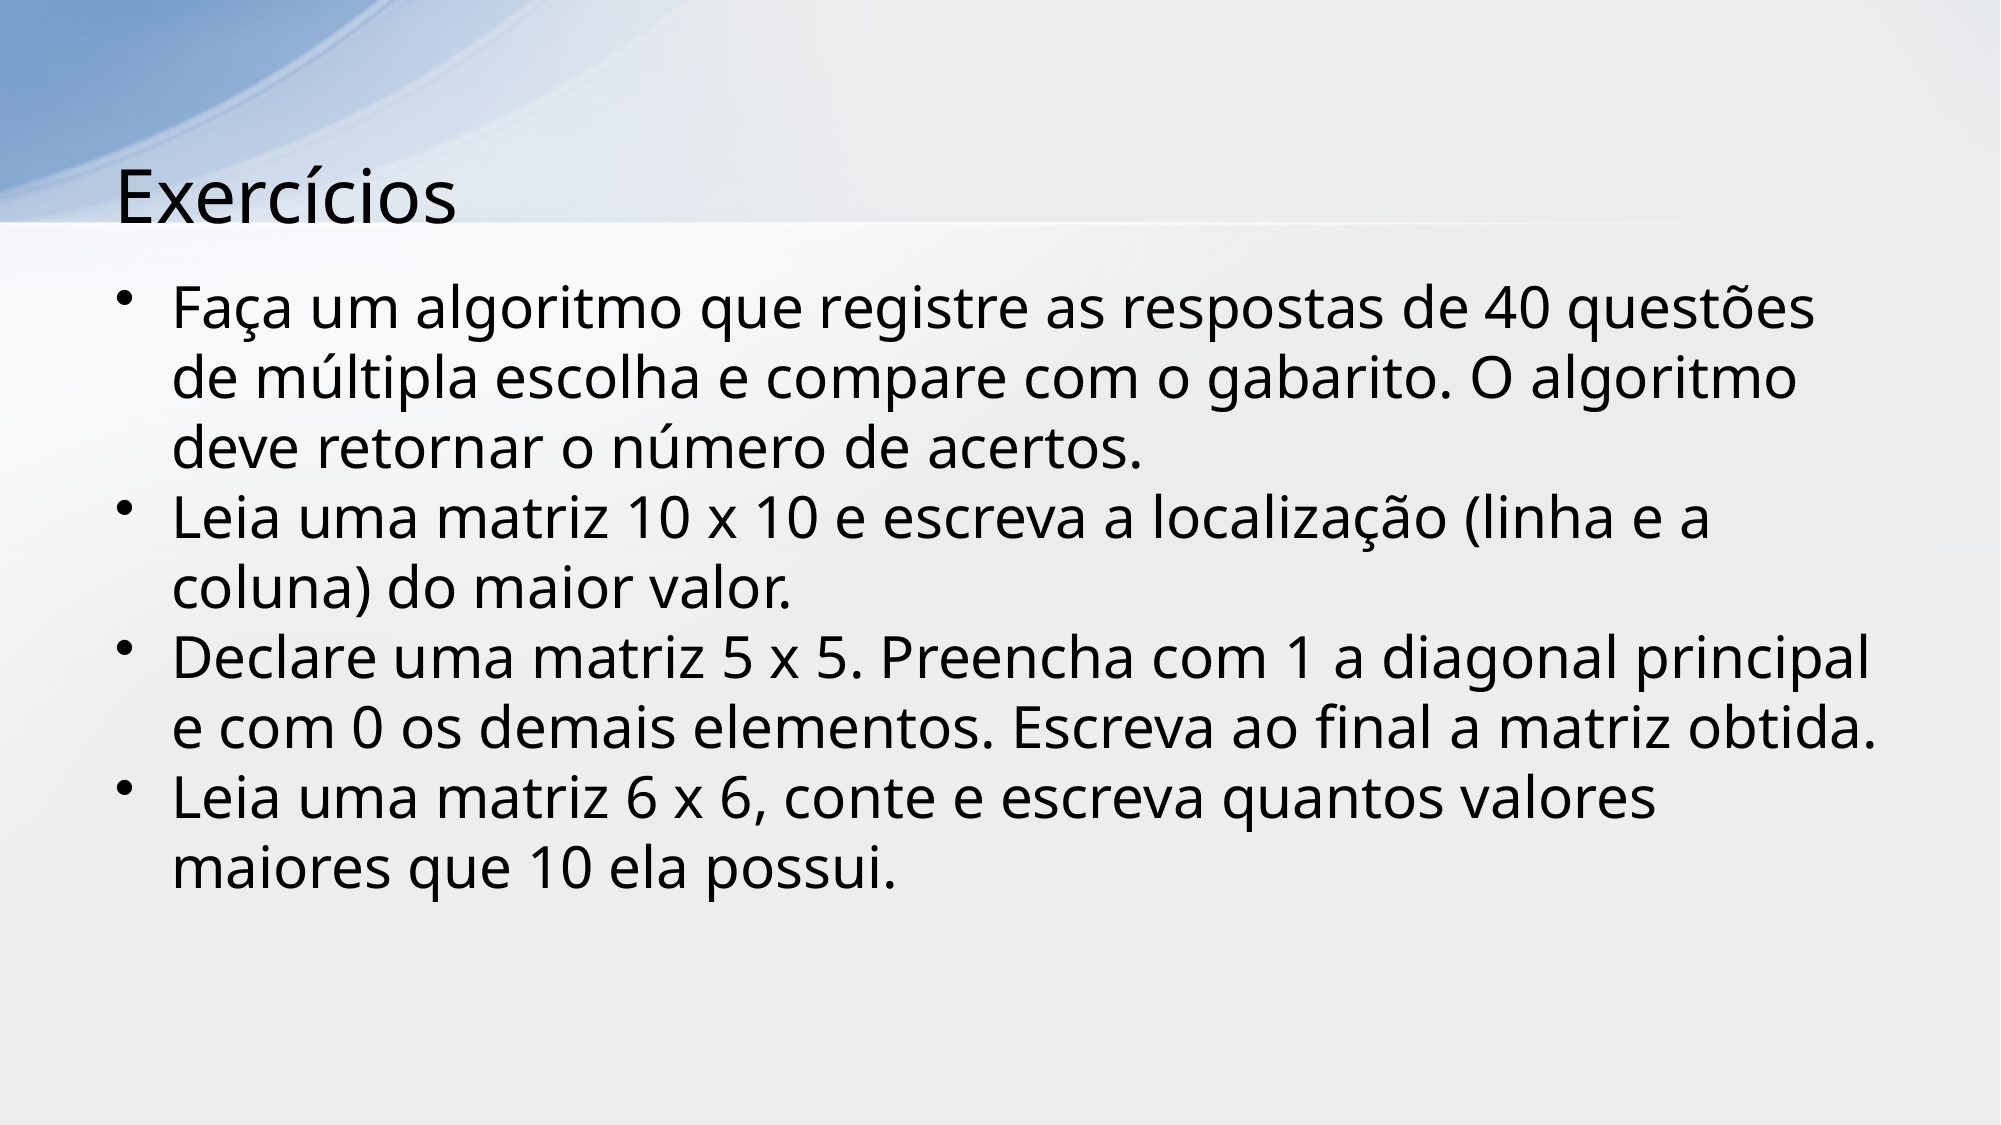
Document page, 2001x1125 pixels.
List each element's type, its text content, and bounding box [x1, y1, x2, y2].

title Exercícios [99, 58, 1900, 247]
picture [0, 0, 2000, 1125]
list Faça um algoritmo que registre as respostas de 40 questões de múltipla escolha e compare com o gabarito. O algoritmo deve retornar o número de acertos. Leia uma matriz 10 x 10 e escreva a localização (linha e a coluna) do maior valor. Declare uma matriz 5 x 5. Preencha com 1 a diagonal principal e com 0 os demais elementos. Escreva ao final a matriz obtida. Leia uma matriz 6 x 6, conte e escreva quantos valores maiores que 10 ela possui. [99, 262, 1900, 1005]
